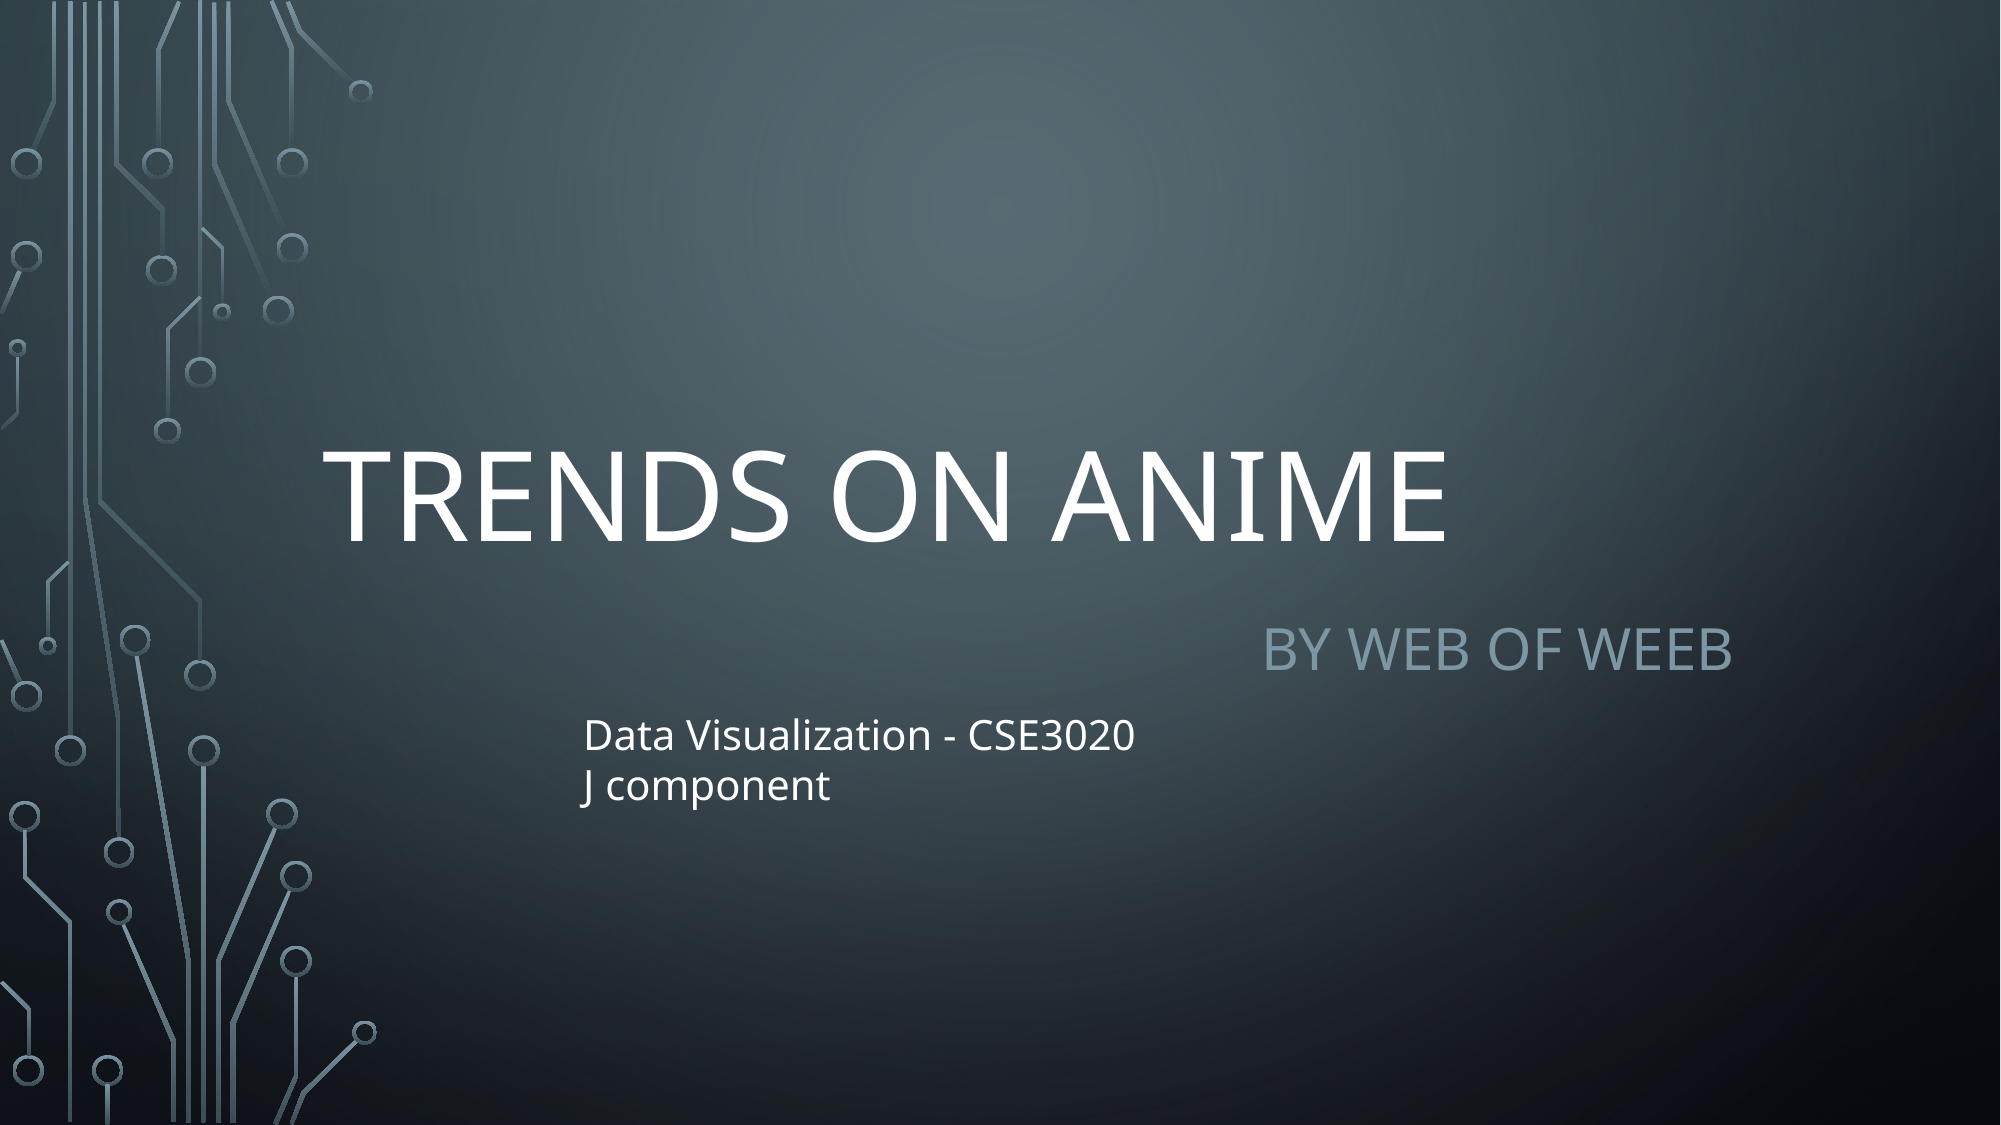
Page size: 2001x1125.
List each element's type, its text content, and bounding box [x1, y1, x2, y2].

title Trends ON ANIME [307, 184, 1750, 576]
subtitle By WEB OF WEEB [307, 590, 1750, 863]
text_box Data Visualization - CSE3020 J component [568, 700, 1322, 816]
